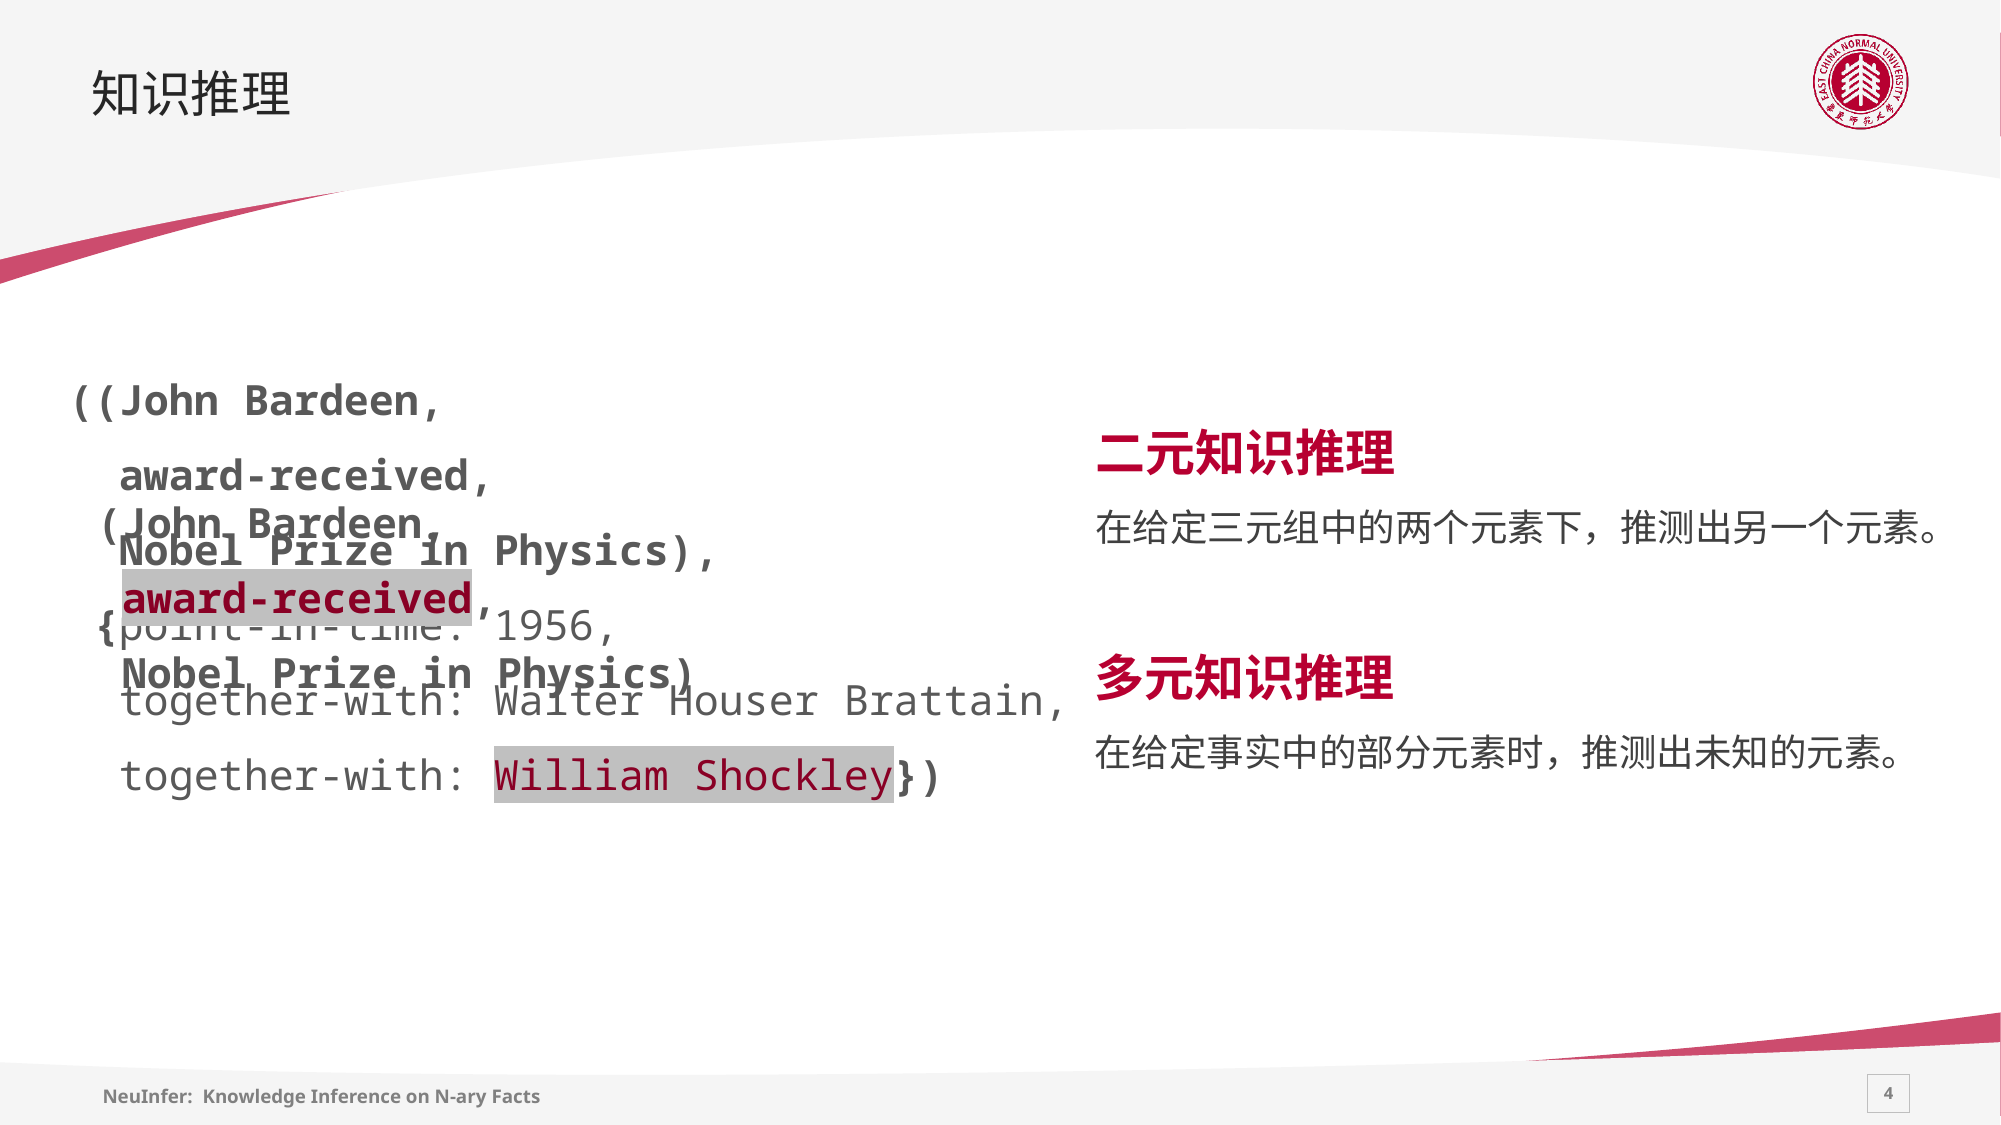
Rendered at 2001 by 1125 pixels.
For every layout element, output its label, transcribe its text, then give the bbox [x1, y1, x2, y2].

text_box 二元知识推理 在给定三元组中的两个元素下，推测出另一个元素。 [1084, 384, 1990, 557]
picture [1812, 33, 1909, 130]
text_box (John Bardeen, award-received, Nobel Prize in Physics) [82, 464, 712, 705]
title 知识推理 [79, 57, 1880, 146]
text_box ((John Bardeen, award-received, Nobel Prize in Physics), {point-in-time: 1956, together-with: Walter Houser Brattain, together-with: William Shockley}) [53, 341, 1084, 806]
text_box 多元知识推理 在给定事实中的部分元素时，推测出未知的元素。 [1084, 608, 1990, 781]
